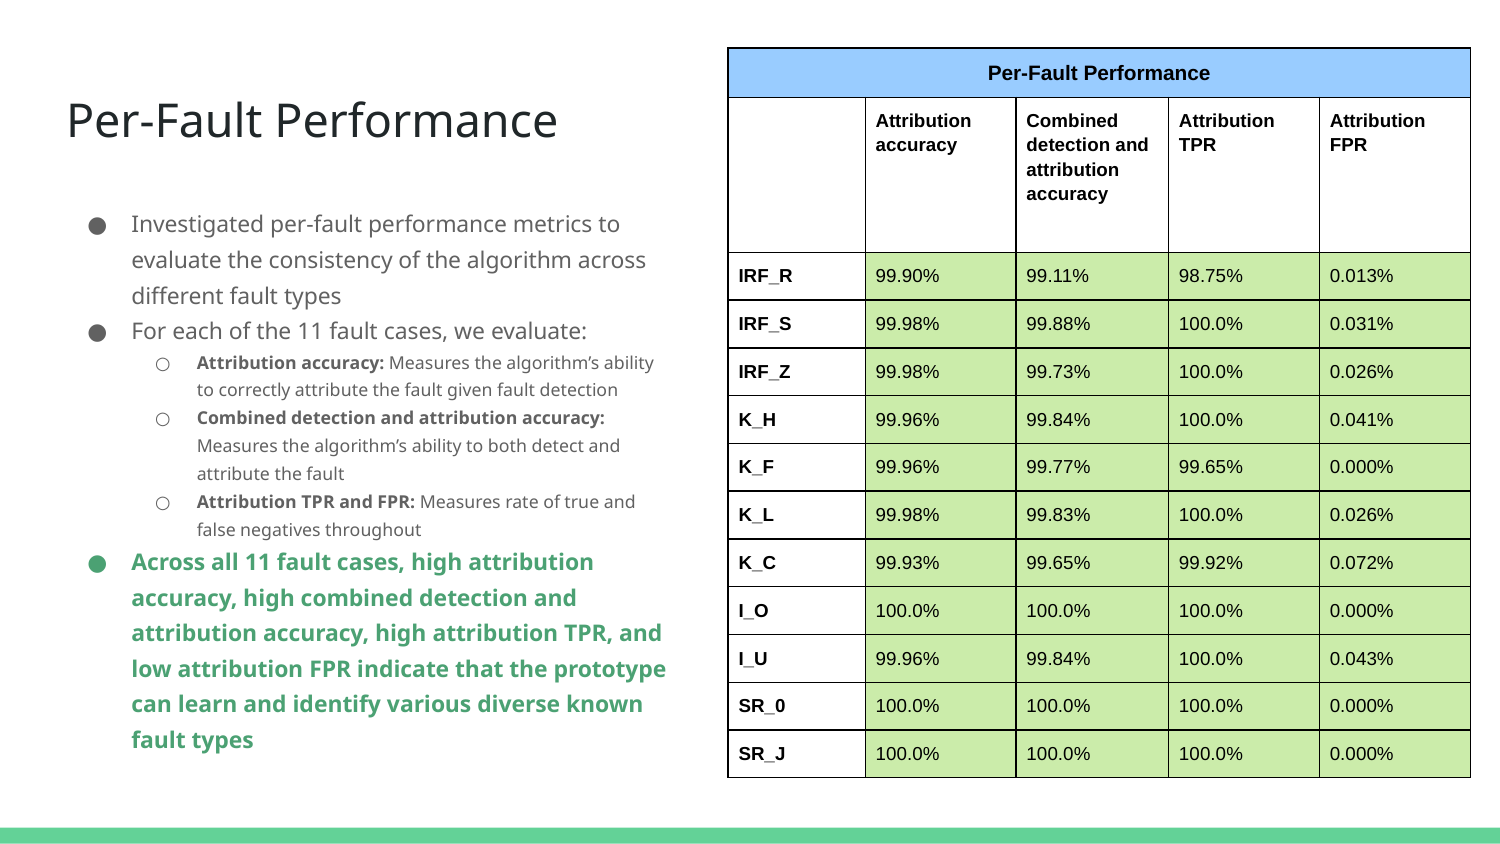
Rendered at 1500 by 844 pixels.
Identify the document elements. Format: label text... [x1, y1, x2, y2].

table_cell IRF_R [729, 253, 865, 299]
table_cell 99.83% [1017, 492, 1168, 538]
table_cell SR_J [729, 731, 865, 777]
table_cell 98.75% [1169, 253, 1319, 299]
table_cell 100.0% [866, 731, 1015, 777]
table_cell 100.0% [1169, 396, 1319, 443]
table_cell 99.73% [1017, 349, 1168, 395]
table_cell IRF_S [729, 301, 865, 347]
table_cell 99.93% [866, 540, 1015, 586]
table_cell 99.88% [1017, 301, 1168, 347]
table_cell 99.96% [866, 635, 1015, 682]
table_cell 0.026% [1320, 349, 1470, 395]
table_cell 99.11% [1017, 253, 1168, 299]
table_cell 99.98% [866, 301, 1015, 347]
table_cell 99.96% [866, 396, 1015, 443]
table_cell Attribution FPR [1320, 98, 1470, 252]
list Investigated per-fault performance metrics to evaluate the consistency of the algorithm across different fault types For each of the 11 fault cases, we evaluate: Attribution accuracy: Measures the algorithm’s ability to correctly attribute the fault given fault detection Combined detection and attribution accuracy: Measures the algorithm’s ability to both detect and attribute the fault Attribution TPR and FPR: Measures rate of true and false negatives throughout Across all 11 fault cases, high attribution accuracy, high combined detection and attribution accuracy, high attribution TPR, and low attribution FPR indicate that the prototype can learn and identify various diverse known fault types [51, 189, 691, 779]
table_cell 0.000% [1320, 731, 1470, 777]
table_cell K_C [729, 540, 865, 586]
table_cell 99.98% [866, 492, 1015, 538]
table_cell 0.000% [1320, 683, 1470, 729]
table_cell 100.0% [1169, 683, 1319, 729]
table_cell K_L [729, 492, 865, 538]
table_cell 99.77% [1017, 444, 1168, 490]
table_cell 0.072% [1320, 540, 1470, 586]
table_cell 100.0% [1169, 492, 1319, 538]
table_cell 99.84% [1017, 635, 1168, 682]
table_cell 100.0% [1169, 731, 1319, 777]
table_cell 0.013% [1320, 253, 1470, 299]
table_cell 100.0% [1017, 587, 1168, 634]
table_cell 100.0% [1169, 301, 1319, 347]
table_cell 0.000% [1320, 444, 1470, 490]
table_cell K_H [729, 396, 865, 443]
table_cell 100.0% [866, 683, 1015, 729]
table_cell 100.0% [866, 587, 1015, 634]
table_cell 99.65% [1017, 540, 1168, 586]
table_cell [729, 98, 865, 252]
table_cell I_O [729, 587, 865, 634]
table_cell 100.0% [1017, 683, 1168, 729]
table_cell Attribution accuracy [866, 98, 1015, 252]
table_cell 0.043% [1320, 635, 1470, 682]
table_cell 100.0% [1017, 731, 1168, 777]
table_cell 100.0% [1169, 587, 1319, 634]
table_cell 0.026% [1320, 492, 1470, 538]
table_cell 99.84% [1017, 396, 1168, 443]
table_cell SR_0 [729, 683, 865, 729]
table_header Per-Fault Performance [729, 49, 1470, 97]
table_cell 99.92% [1169, 540, 1319, 586]
table_cell K_F [729, 444, 865, 490]
table_cell 99.65% [1169, 444, 1319, 490]
table_cell I_U [729, 635, 865, 682]
table_cell 99.98% [866, 349, 1015, 395]
table_cell IRF_Z [729, 349, 865, 395]
table_cell Combined detection and attribution accuracy [1017, 98, 1168, 252]
table_cell 99.90% [866, 253, 1015, 299]
table_cell 100.0% [1169, 349, 1319, 395]
table_cell 0.031% [1320, 301, 1470, 347]
table_cell 99.96% [866, 444, 1015, 490]
table_cell 0.041% [1320, 396, 1470, 443]
table_cell 100.0% [1169, 635, 1319, 682]
table_cell Attribution TPR [1169, 98, 1319, 252]
table_cell 0.000% [1320, 587, 1470, 634]
title Per-Fault Performance [51, 72, 727, 167]
